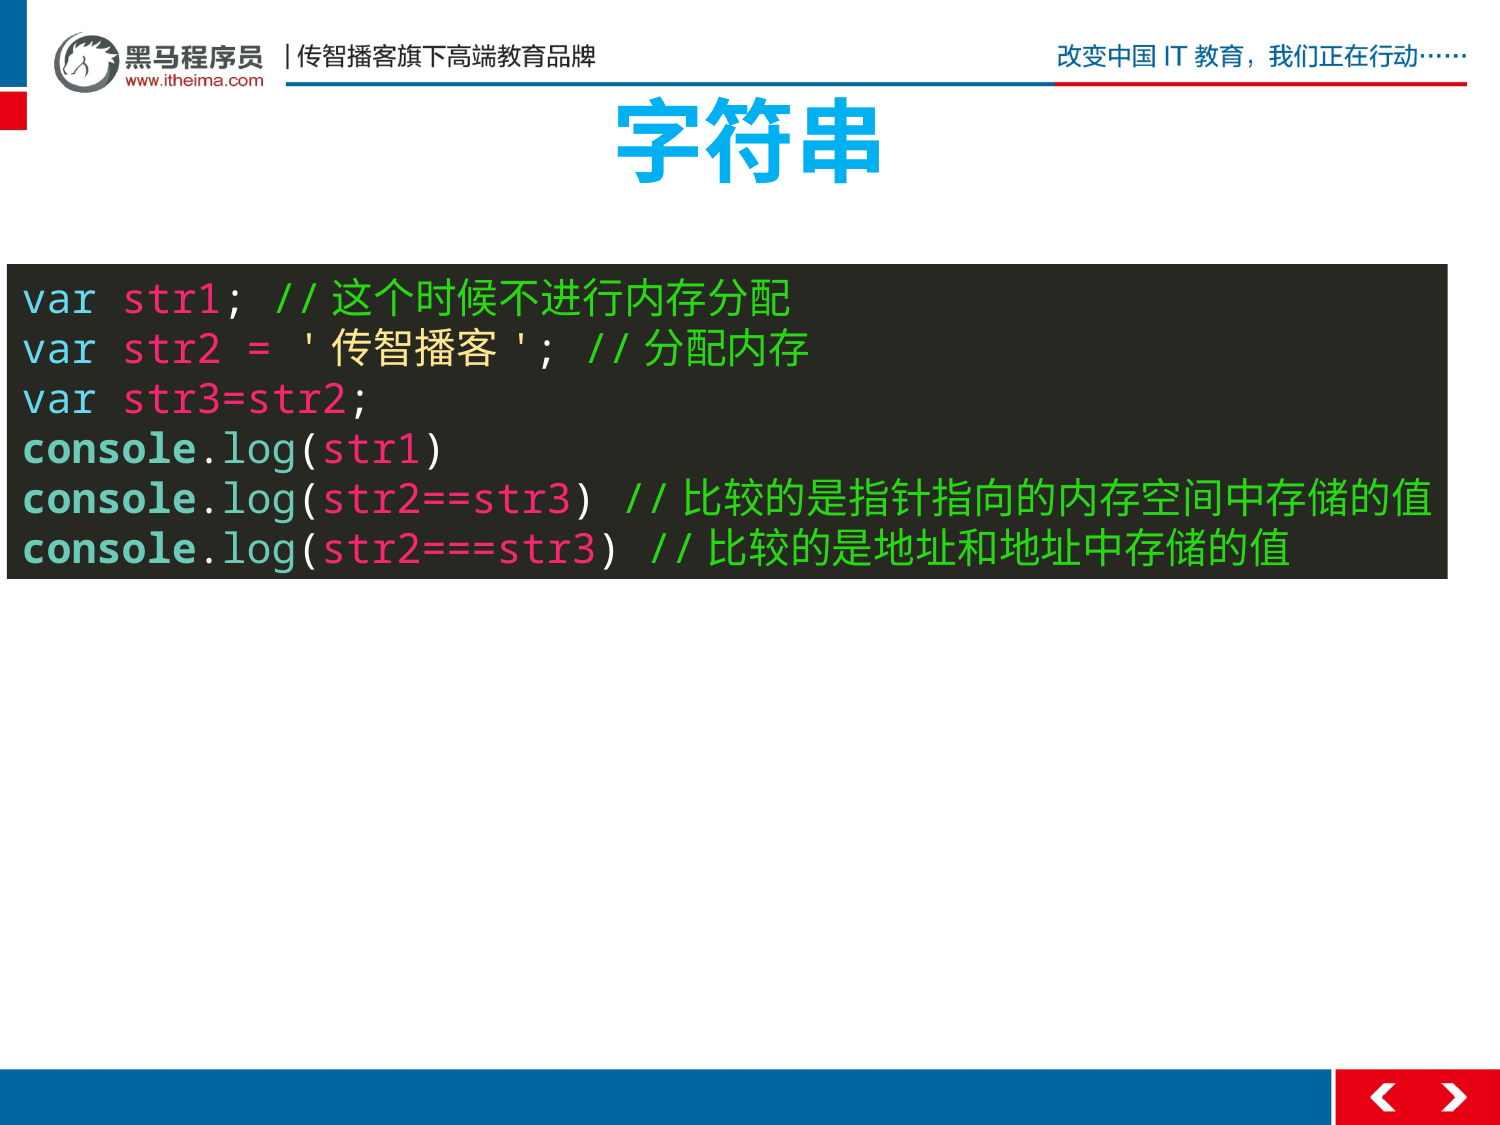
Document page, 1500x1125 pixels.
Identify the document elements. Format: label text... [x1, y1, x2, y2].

picture [0, 0, 1500, 1125]
title 字符串 [75, 45, 1425, 233]
text_box var str1; //这个时候不进行内存分配 var str2 = '传智播客'; //分配内存 var str3=str2; console.log(str1) console.log(str2==str3) //比较的是指针指向的内存空间中存储的值 console.log(str2===str3) //比较的是地址和地址中存储的值 [6, 264, 1448, 579]
